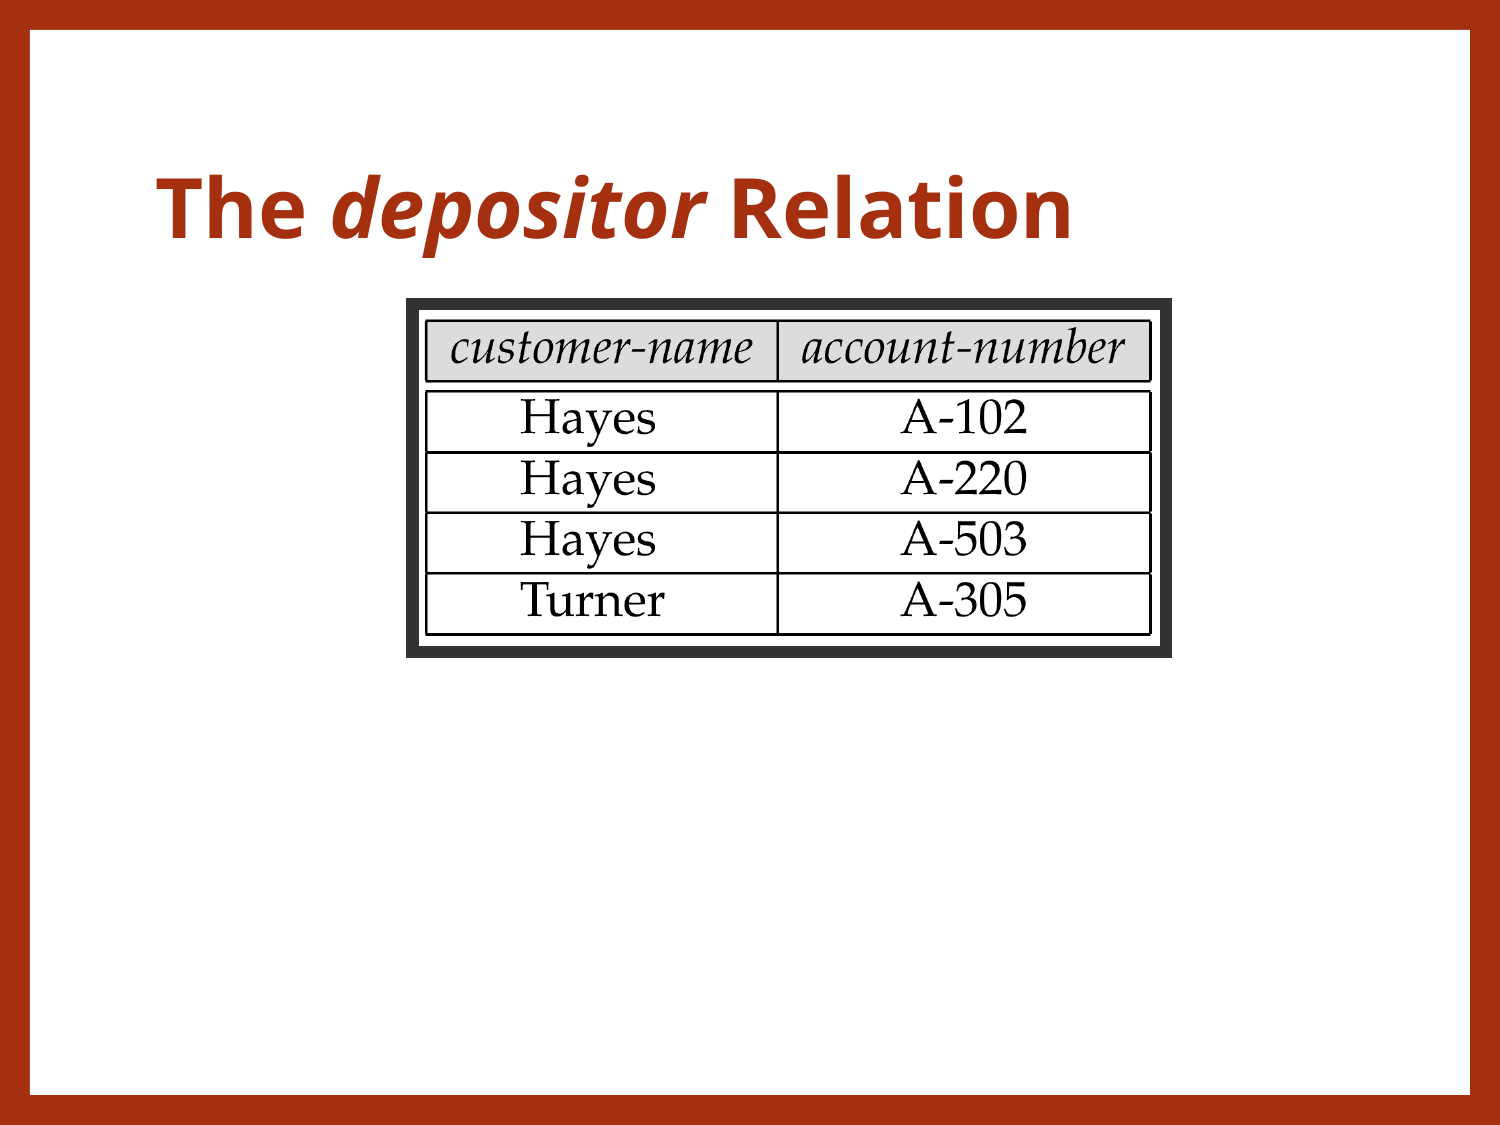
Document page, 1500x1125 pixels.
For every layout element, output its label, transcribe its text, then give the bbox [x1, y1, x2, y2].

picture [418, 310, 1160, 647]
title The depositor Relation [140, 99, 1356, 323]
